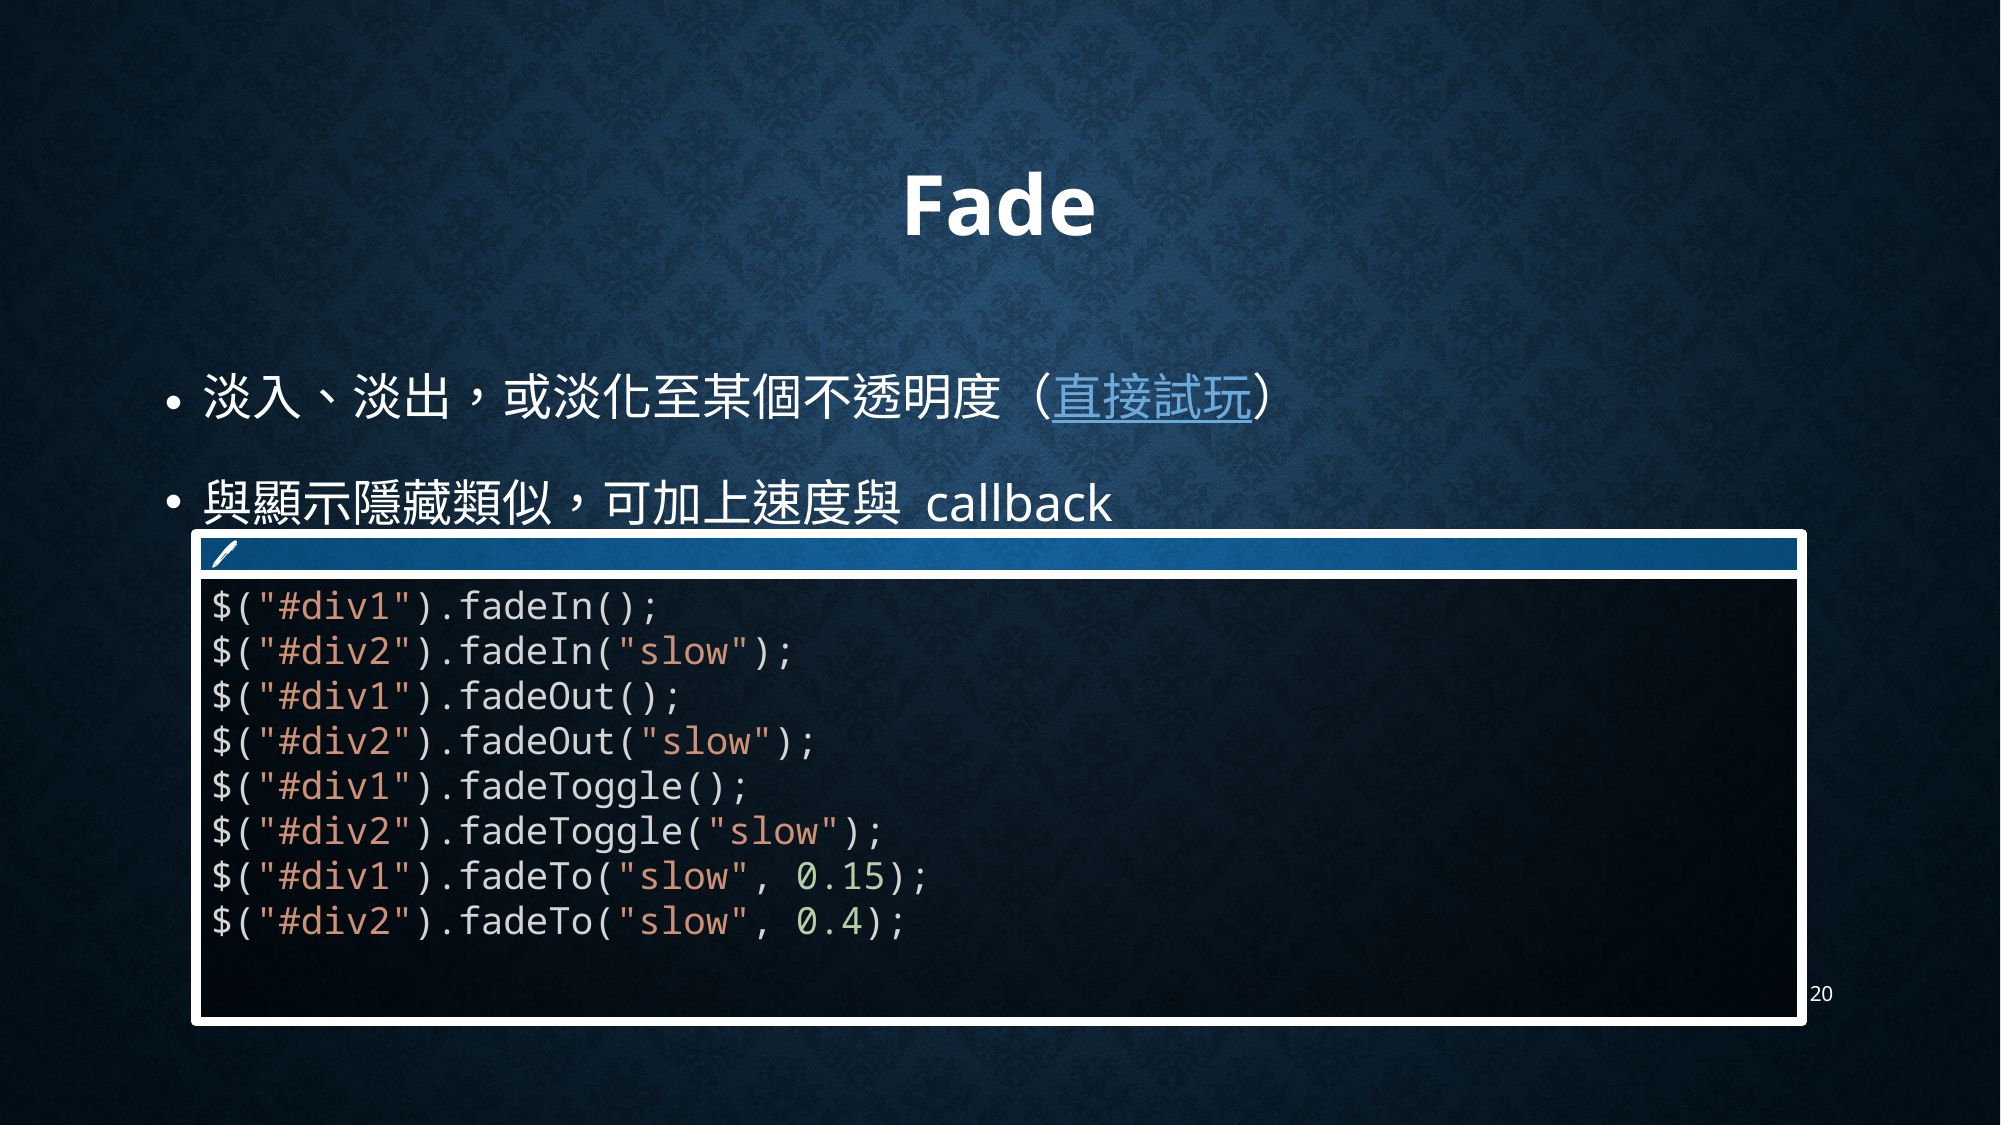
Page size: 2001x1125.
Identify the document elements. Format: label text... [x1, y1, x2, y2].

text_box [195, 533, 1803, 1023]
list 淡入、淡出，或淡化至某個不透明度（直接試玩） 與顯示隱藏類似，可加上速度與 callback [149, 343, 1849, 950]
slide_number 20 [1809, 965, 1849, 1025]
title Fade [149, 99, 1849, 318]
